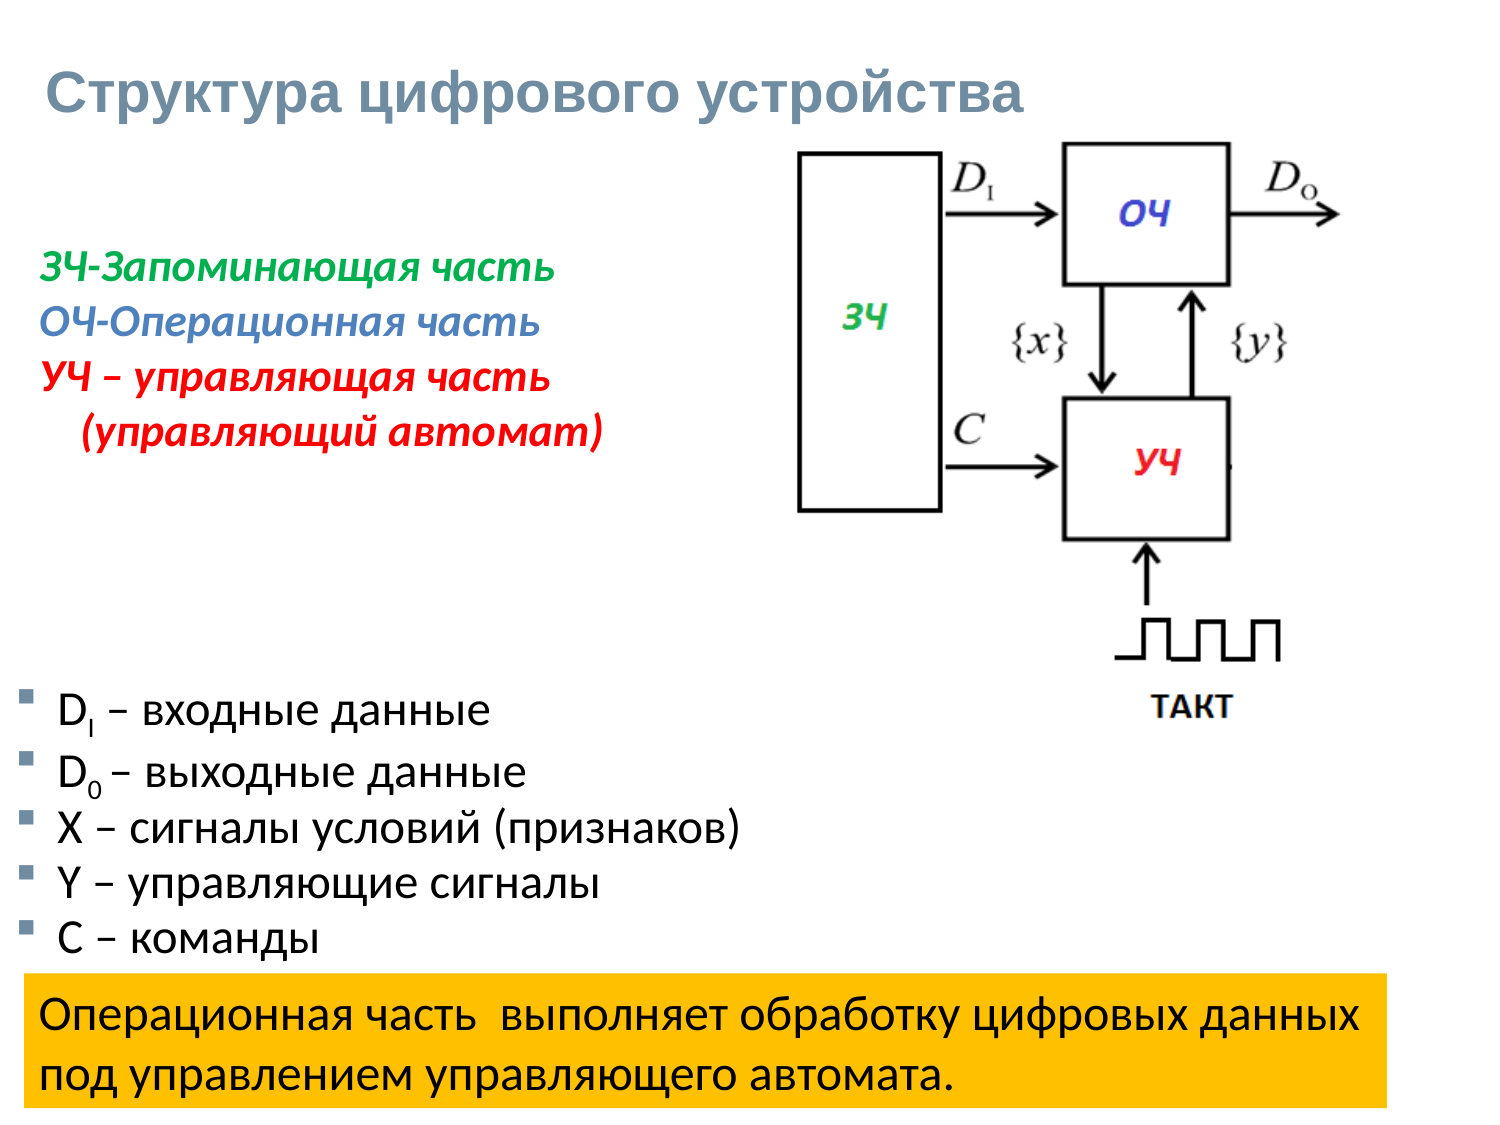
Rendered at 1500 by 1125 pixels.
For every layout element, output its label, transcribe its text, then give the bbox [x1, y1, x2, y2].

list DI – входные данные D0 – выходные данные Х – сигналы условий (признаков) Y – управляющие сигналы C – команды [0, 140, 1500, 976]
text_box ЗЧ-Запоминающая часть ОЧ-Операционная часть УЧ – управляющая часть (управляющий автомат) [24, 228, 620, 463]
text_box Операционная часть выполняет обработку цифровых данных под управлением управляющего автомата. [24, 973, 1387, 1109]
picture [785, 125, 1363, 737]
title Структура цифрового устройства [0, 46, 1350, 131]
